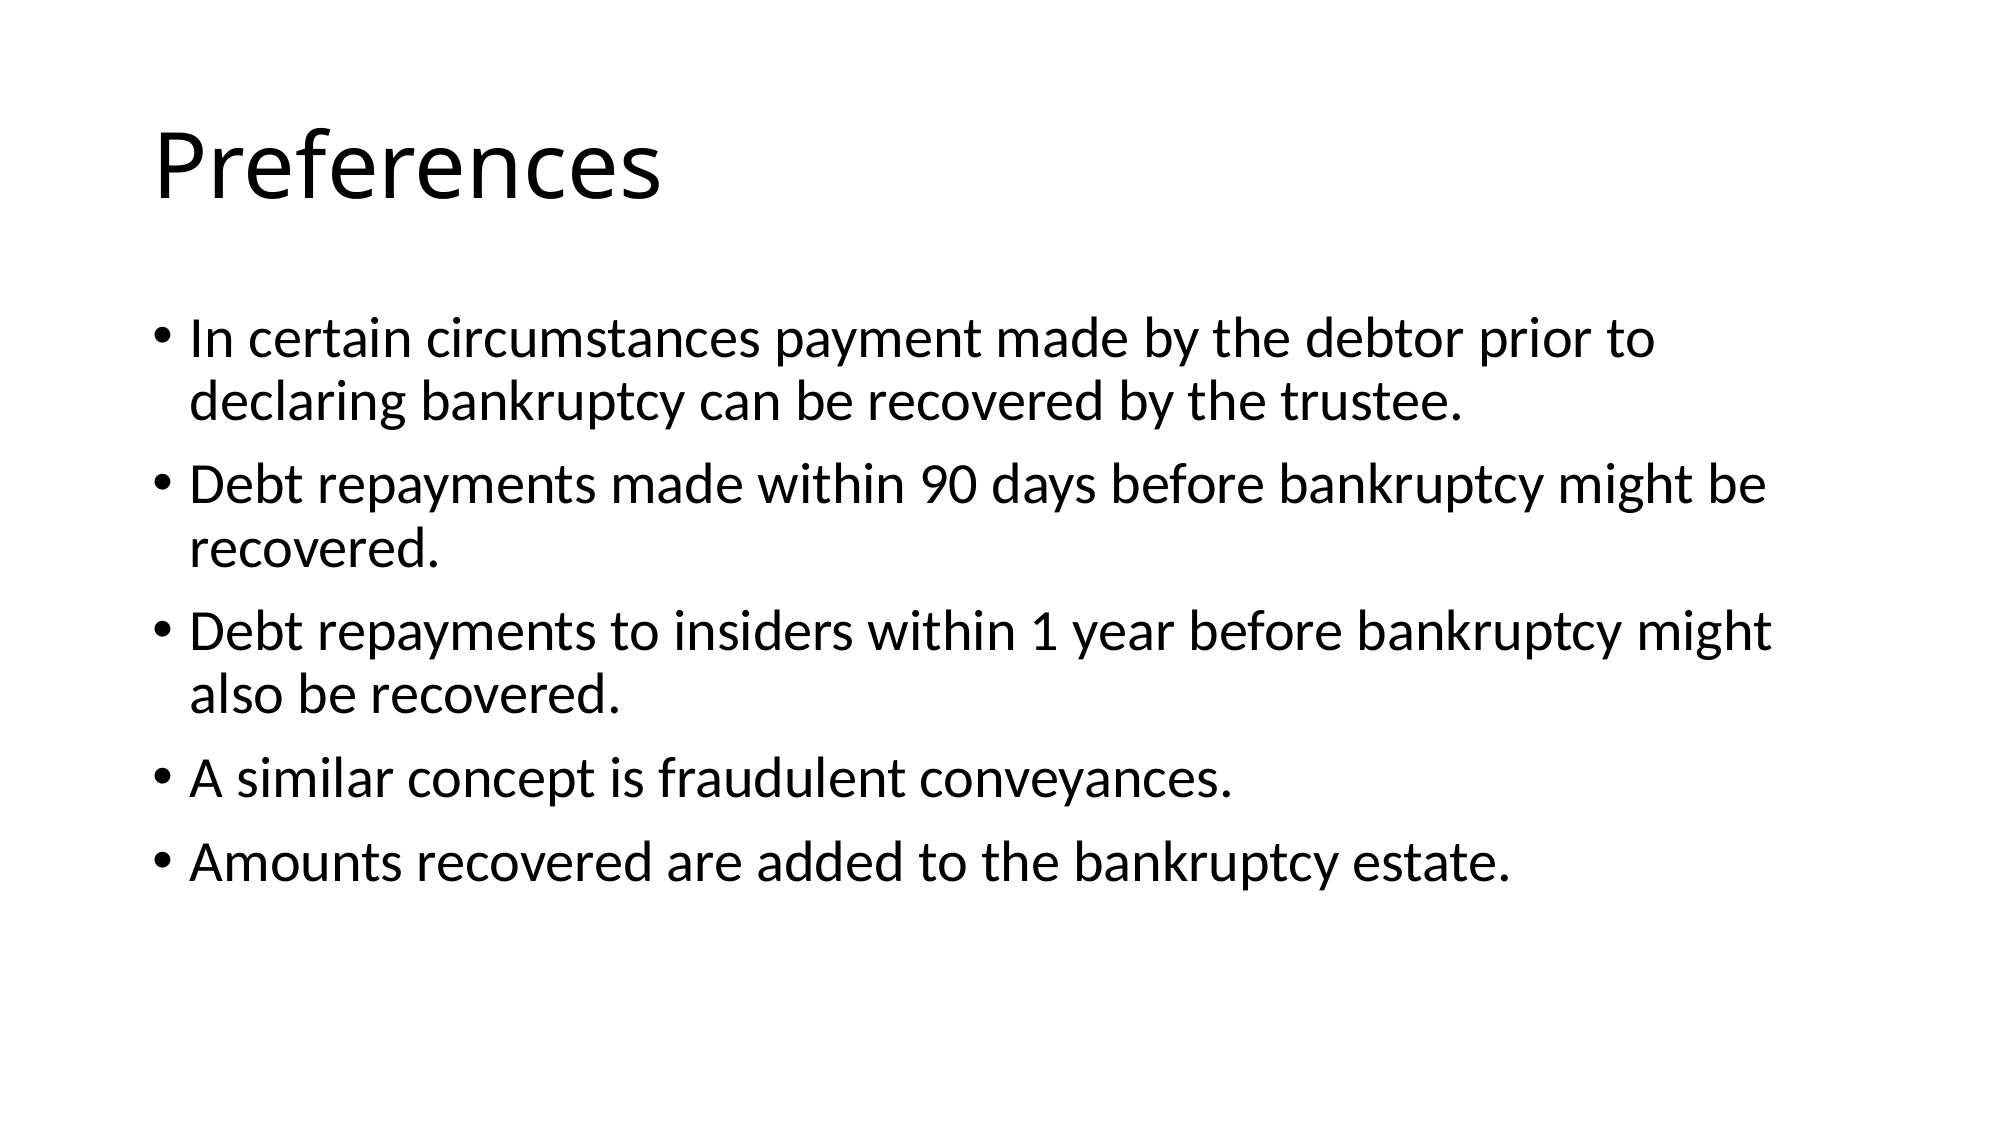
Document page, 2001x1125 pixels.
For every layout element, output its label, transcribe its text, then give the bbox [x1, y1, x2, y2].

title Preferences [137, 59, 1863, 278]
list In certain circumstances payment made by the debtor prior to declaring bankruptcy can be recovered by the trustee. Debt repayments made within 90 days before bankruptcy might be recovered. Debt repayments to insiders within 1 year before bankruptcy might also be recovered. A similar concept is fraudulent conveyances. Amounts recovered are added to the bankruptcy estate. [137, 299, 1863, 1014]
